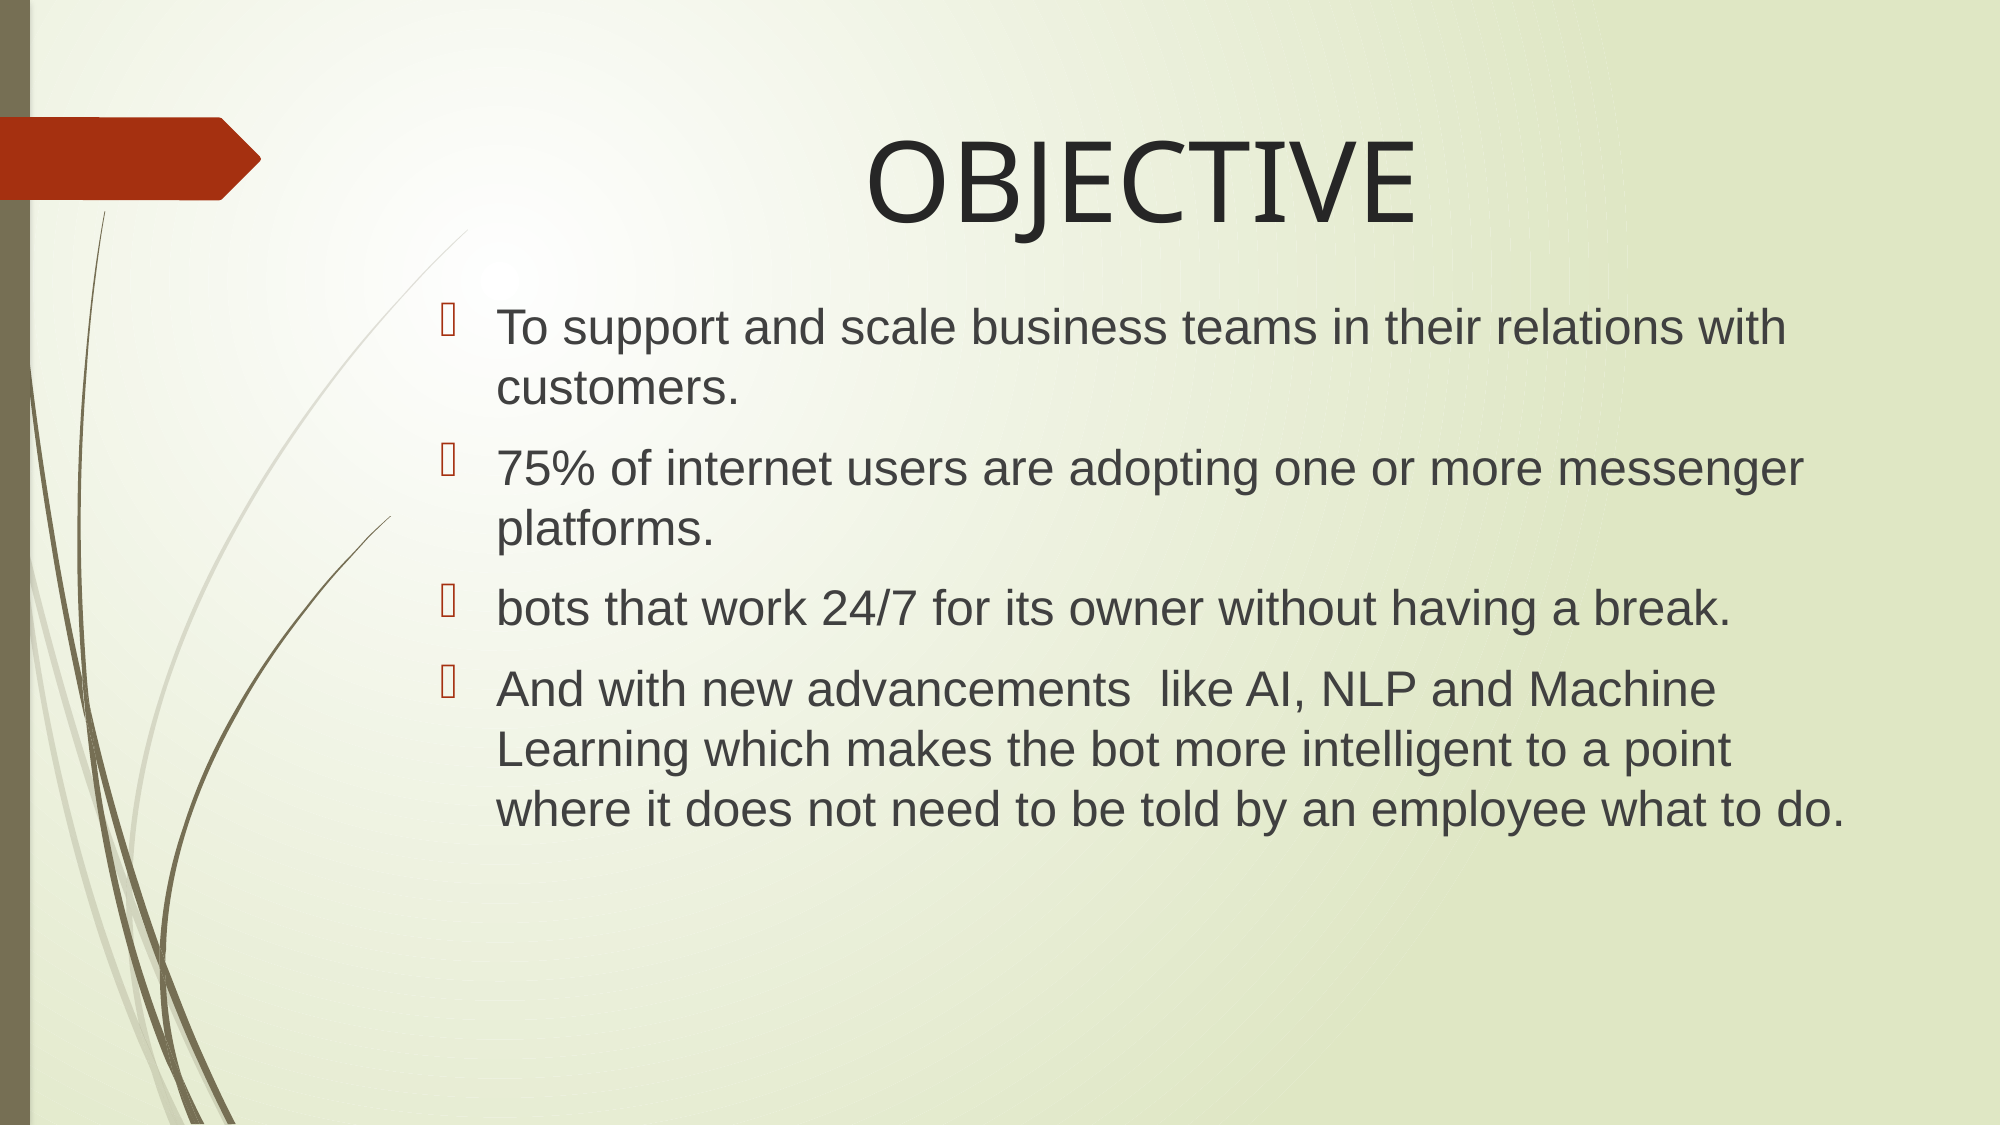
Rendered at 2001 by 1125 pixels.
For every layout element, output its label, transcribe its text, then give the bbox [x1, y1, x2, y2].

list To support and scale business teams in their relations with customers. 75% of internet users are adopting one or more messenger platforms. bots that work 24/7 for its owner without having a break. And with new advancements like AI, NLP and Machine Learning which makes the bot more intelligent to a point where it does not need to be told by an employee what to do. [424, 286, 1888, 1057]
title OBJECTIVE [425, 102, 1888, 286]
